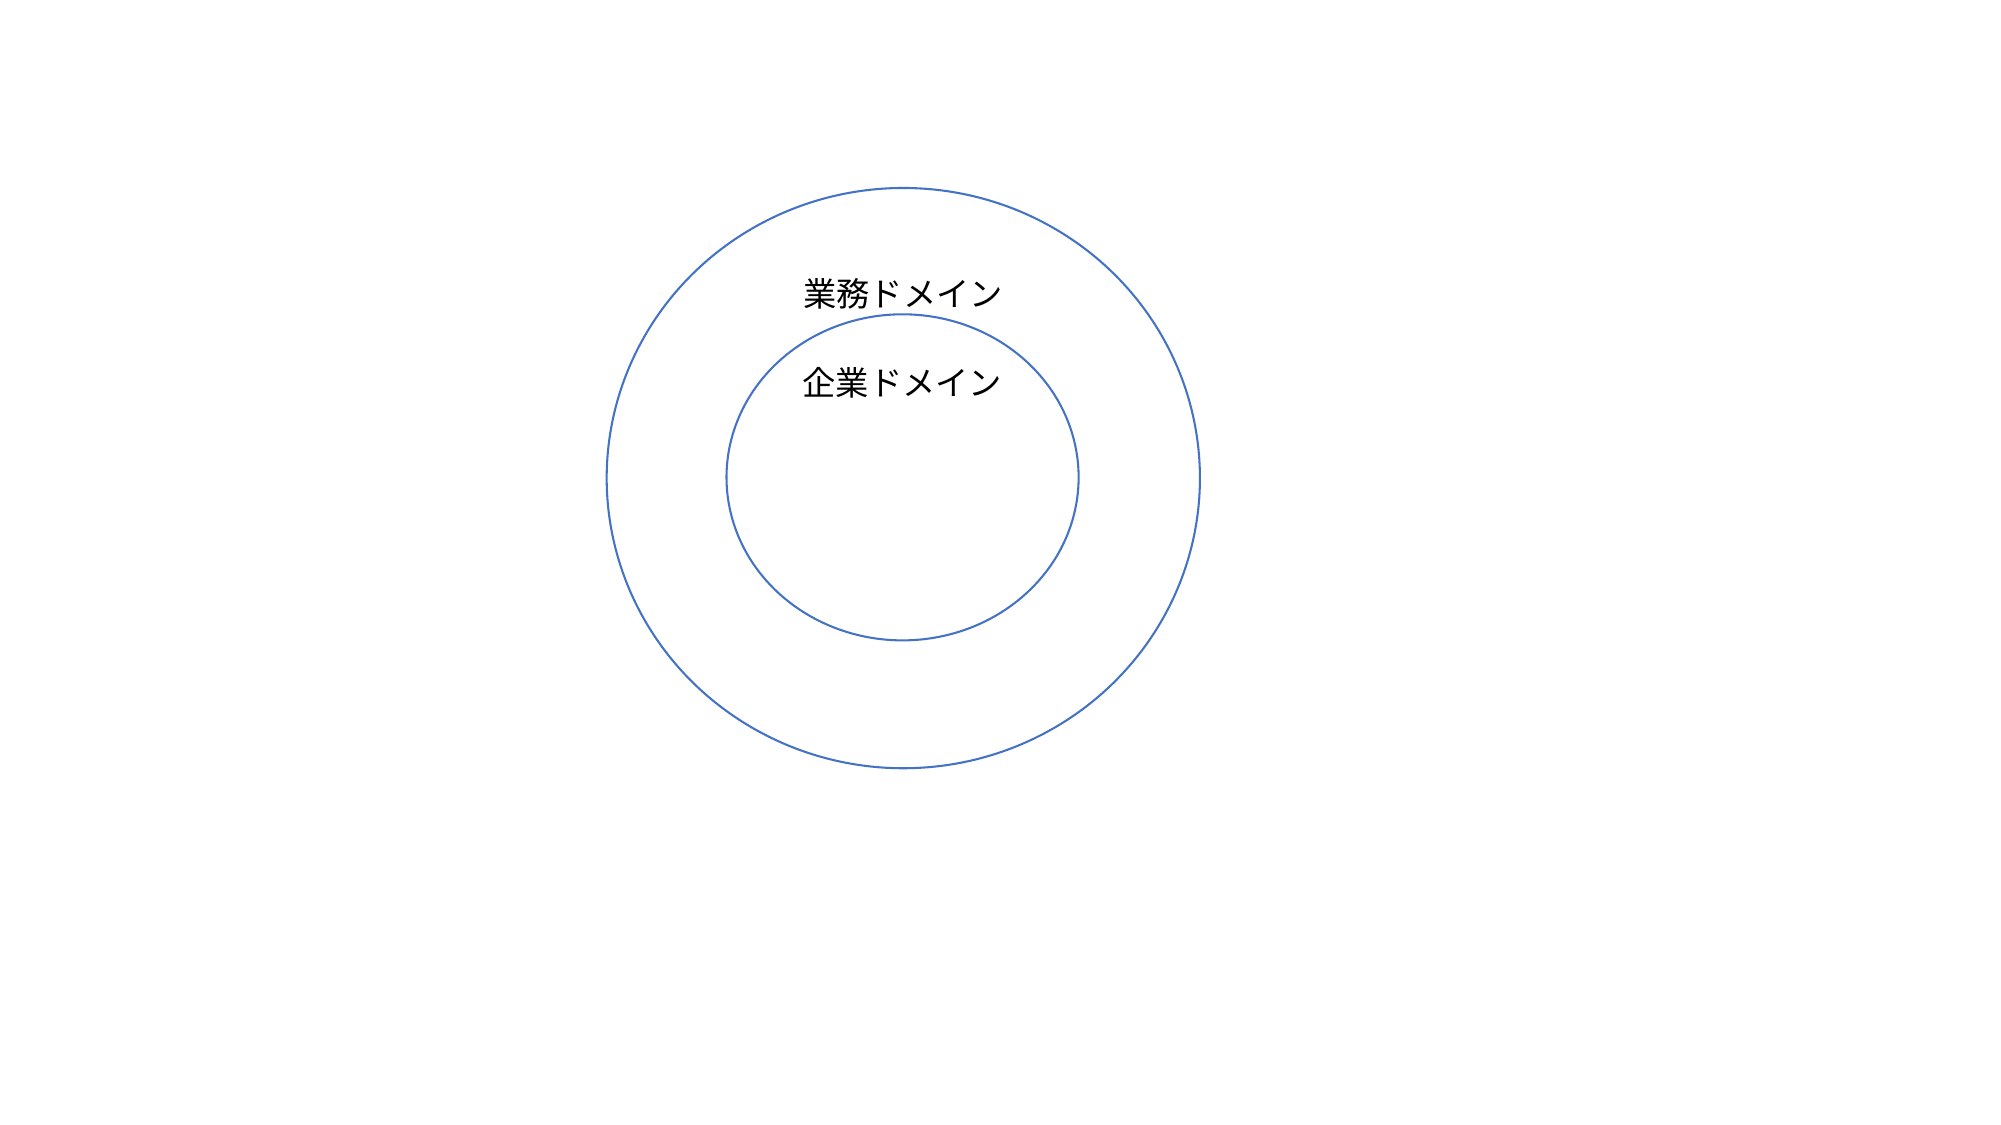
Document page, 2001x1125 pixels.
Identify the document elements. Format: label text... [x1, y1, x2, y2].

text_box 企業ドメイン [725, 313, 1080, 642]
text_box 業務ドメイン [605, 186, 1201, 770]
